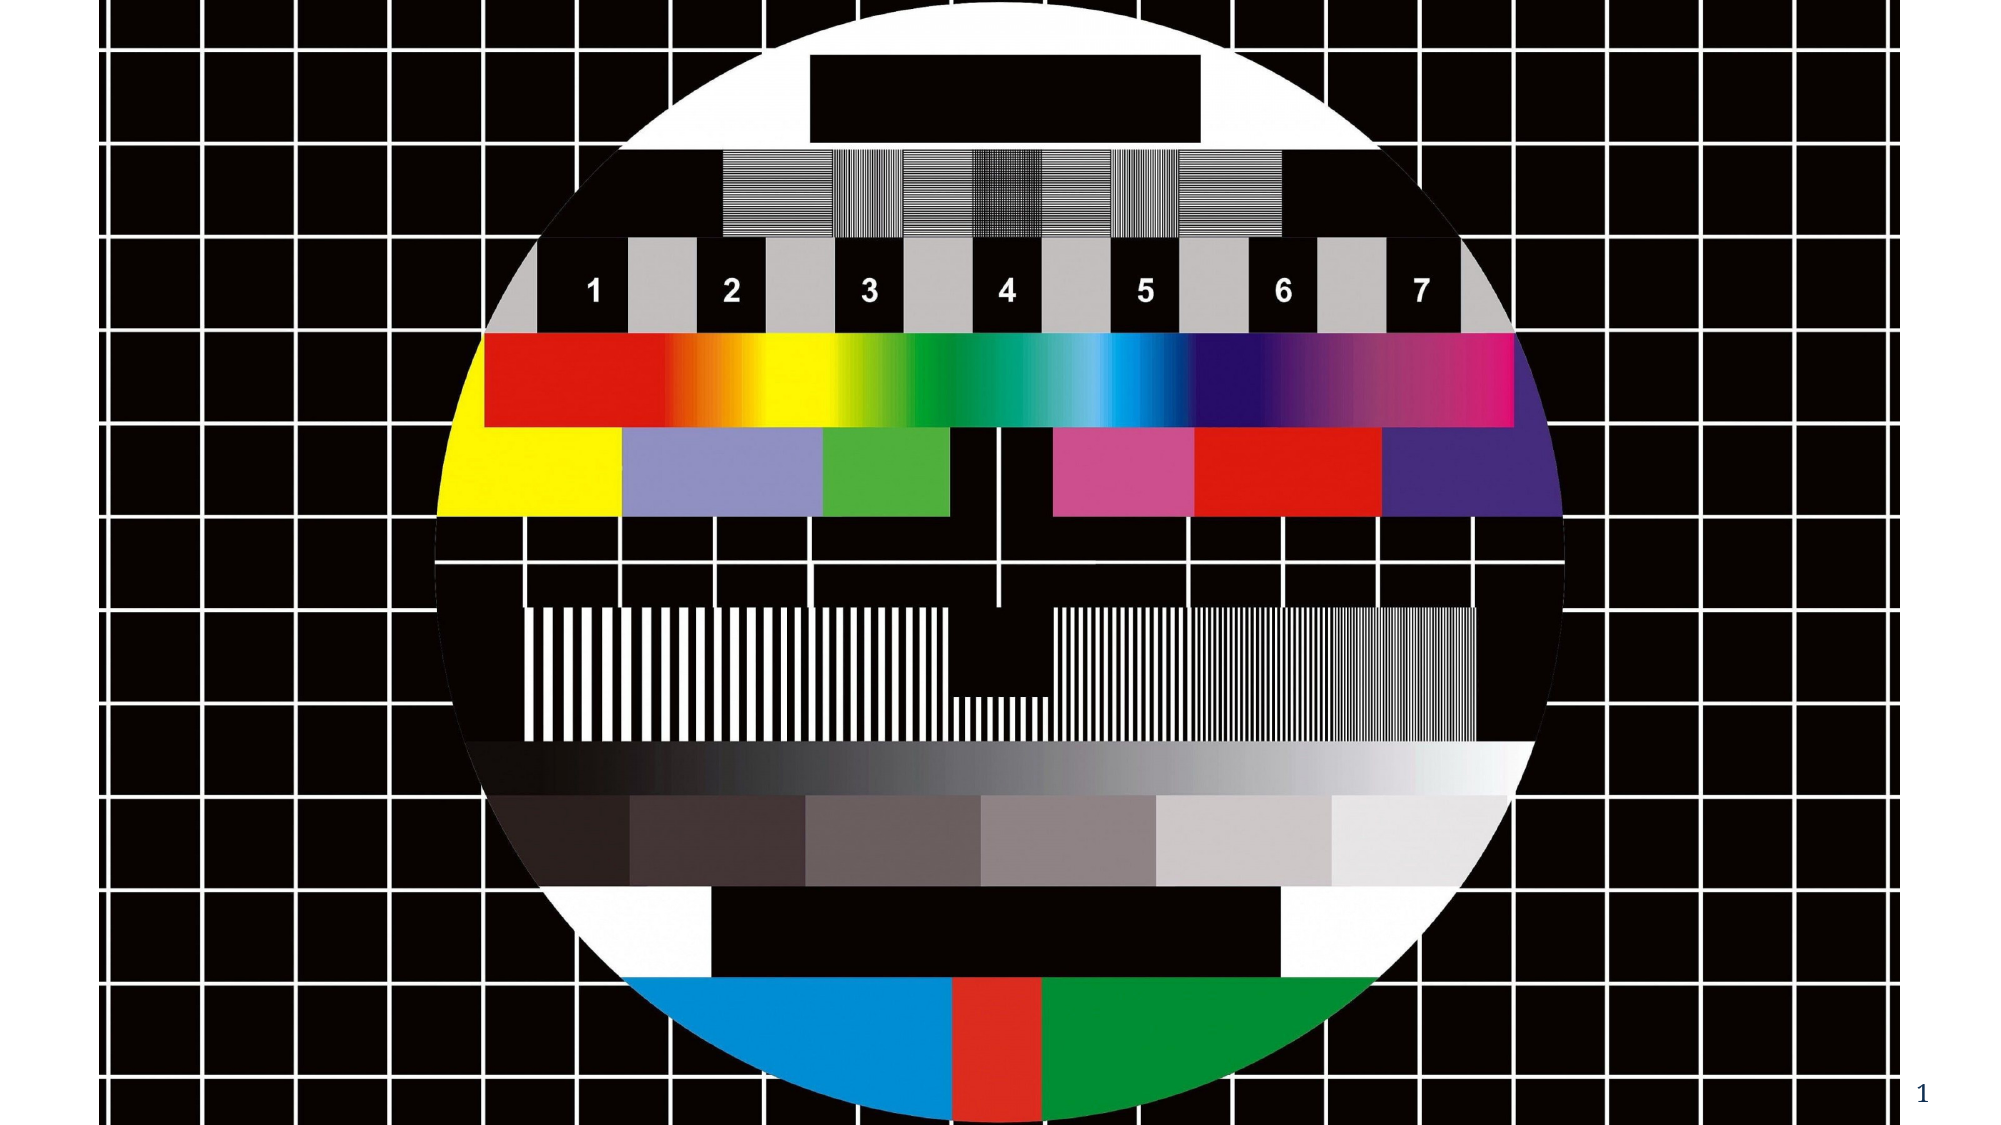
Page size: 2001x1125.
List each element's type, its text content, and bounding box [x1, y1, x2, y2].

slide_number 1 [1901, 1064, 1976, 1125]
picture [99, 0, 1900, 1125]
